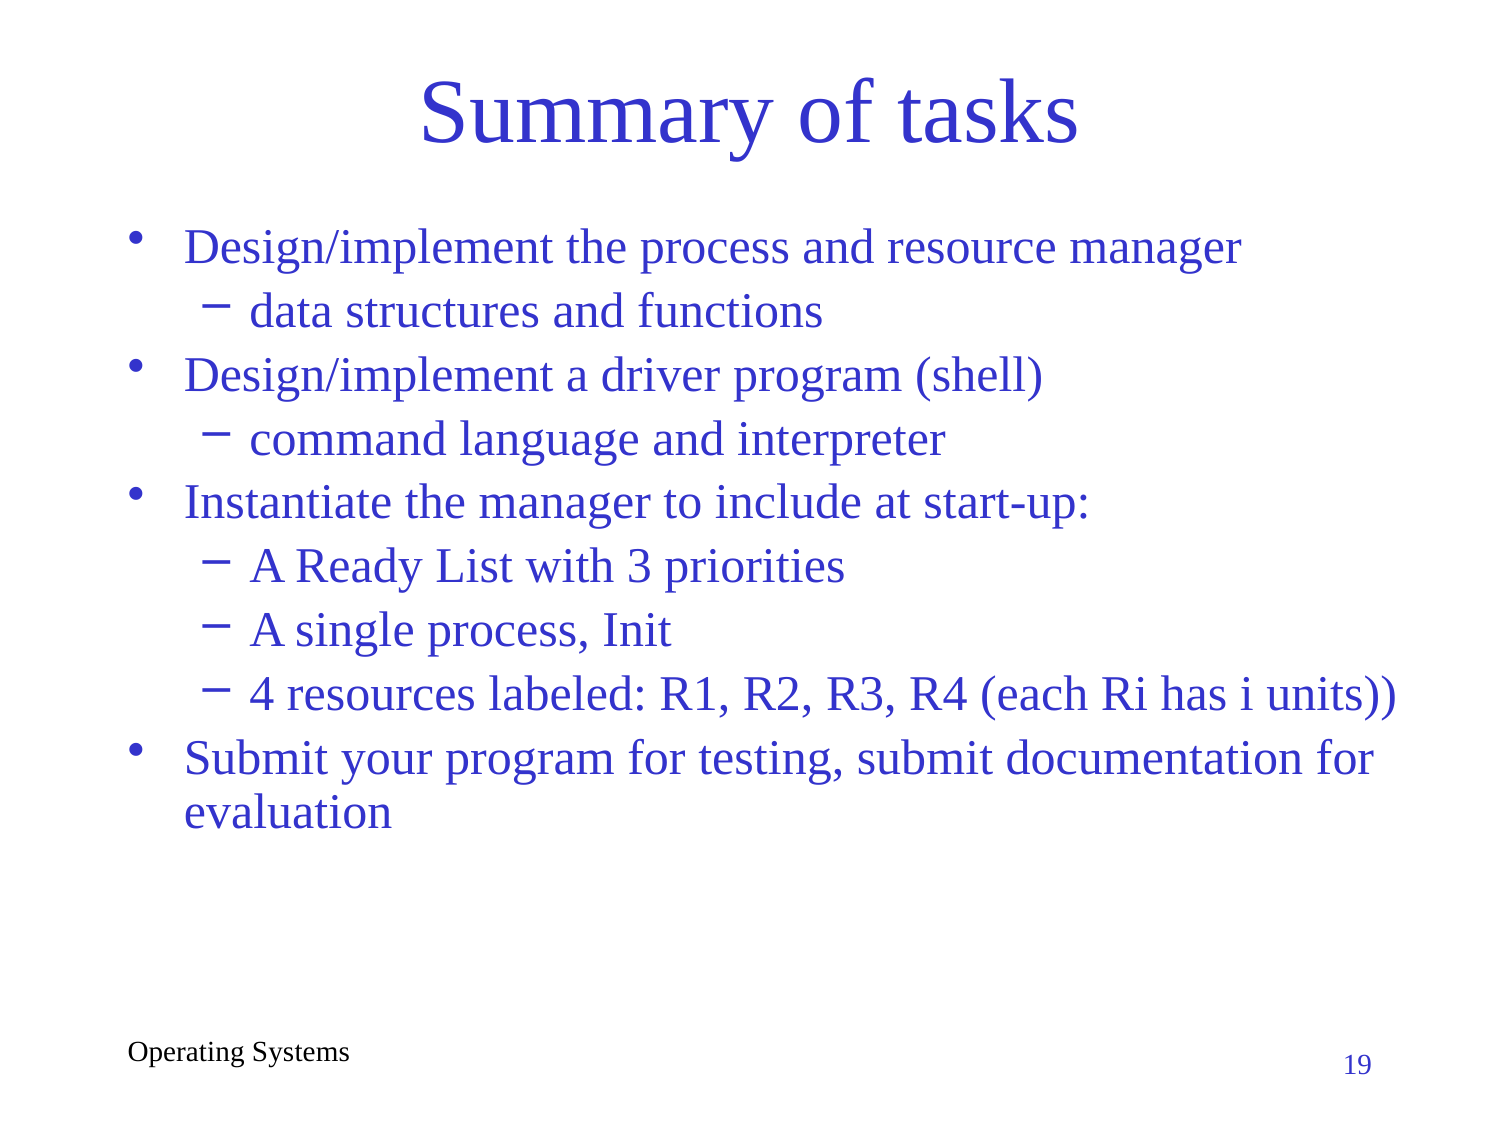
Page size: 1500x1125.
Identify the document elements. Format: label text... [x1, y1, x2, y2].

list Design/implement the process and resource manager data structures and functions Design/implement a driver program (shell) command language and interpreter Instantiate the manager to include at start-up: A Ready List with 3 priorities A single process, Init 4 resources labeled: R1, R2, R3, R4 (each Ri has i units)) Submit your program for testing, submit documentation for evaluation [112, 212, 1425, 1025]
slide_number 19 [1074, 1037, 1388, 1101]
title Summary of tasks [112, 50, 1388, 163]
slide_number Operating Systems [112, 1025, 426, 1101]
